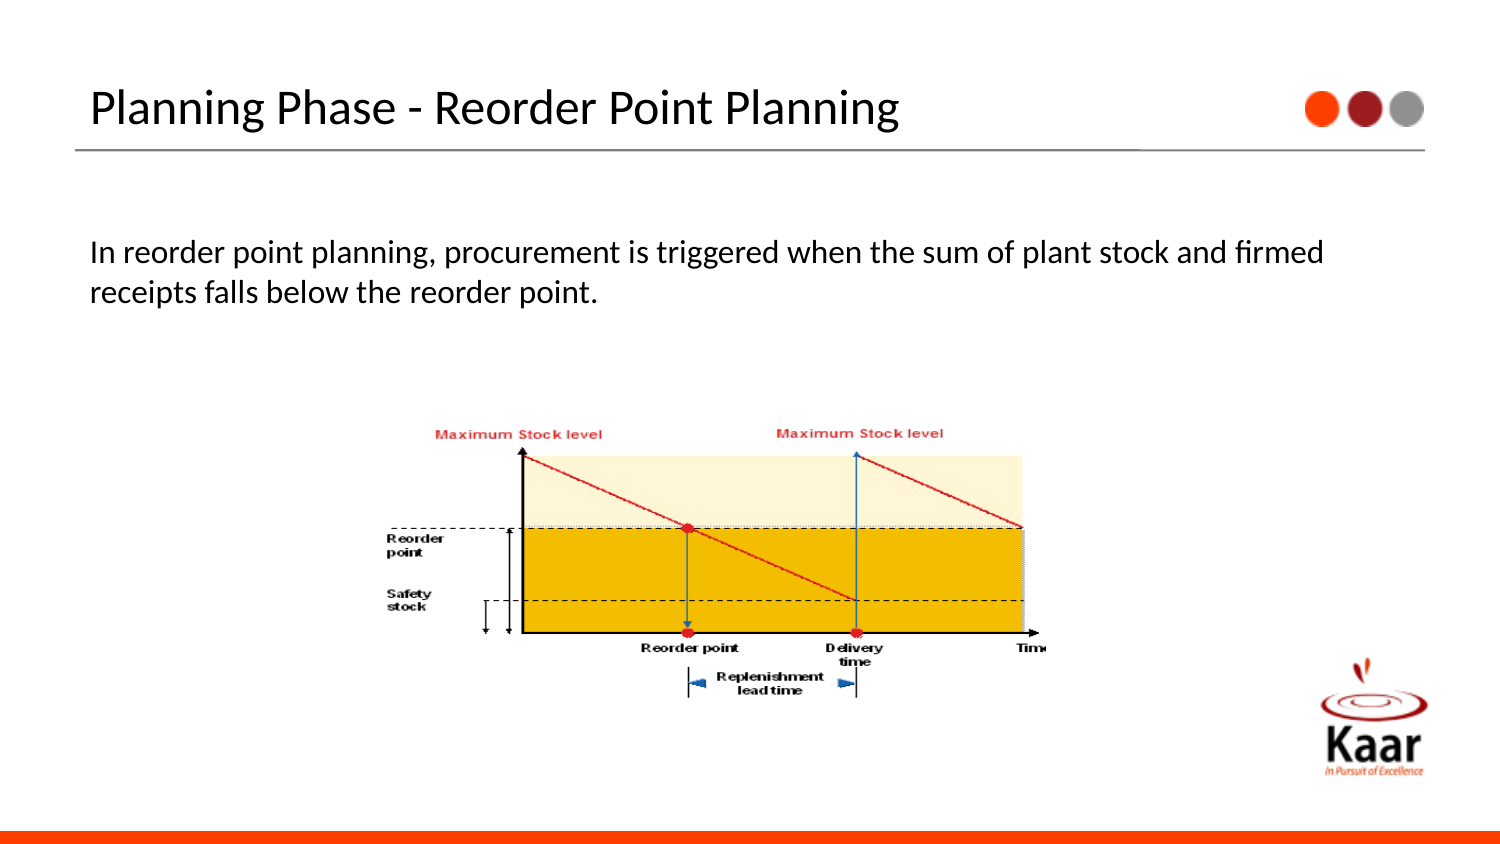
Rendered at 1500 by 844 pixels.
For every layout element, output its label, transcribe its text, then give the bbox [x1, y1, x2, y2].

text_box In reorder point planning, procurement is triggered when the sum of plant stock and firmed receipts falls below the reorder point. [74, 223, 1425, 318]
title Planning Phase - Reorder Point Planning [74, 33, 1426, 175]
picture [1316, 657, 1434, 777]
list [378, 374, 1046, 754]
